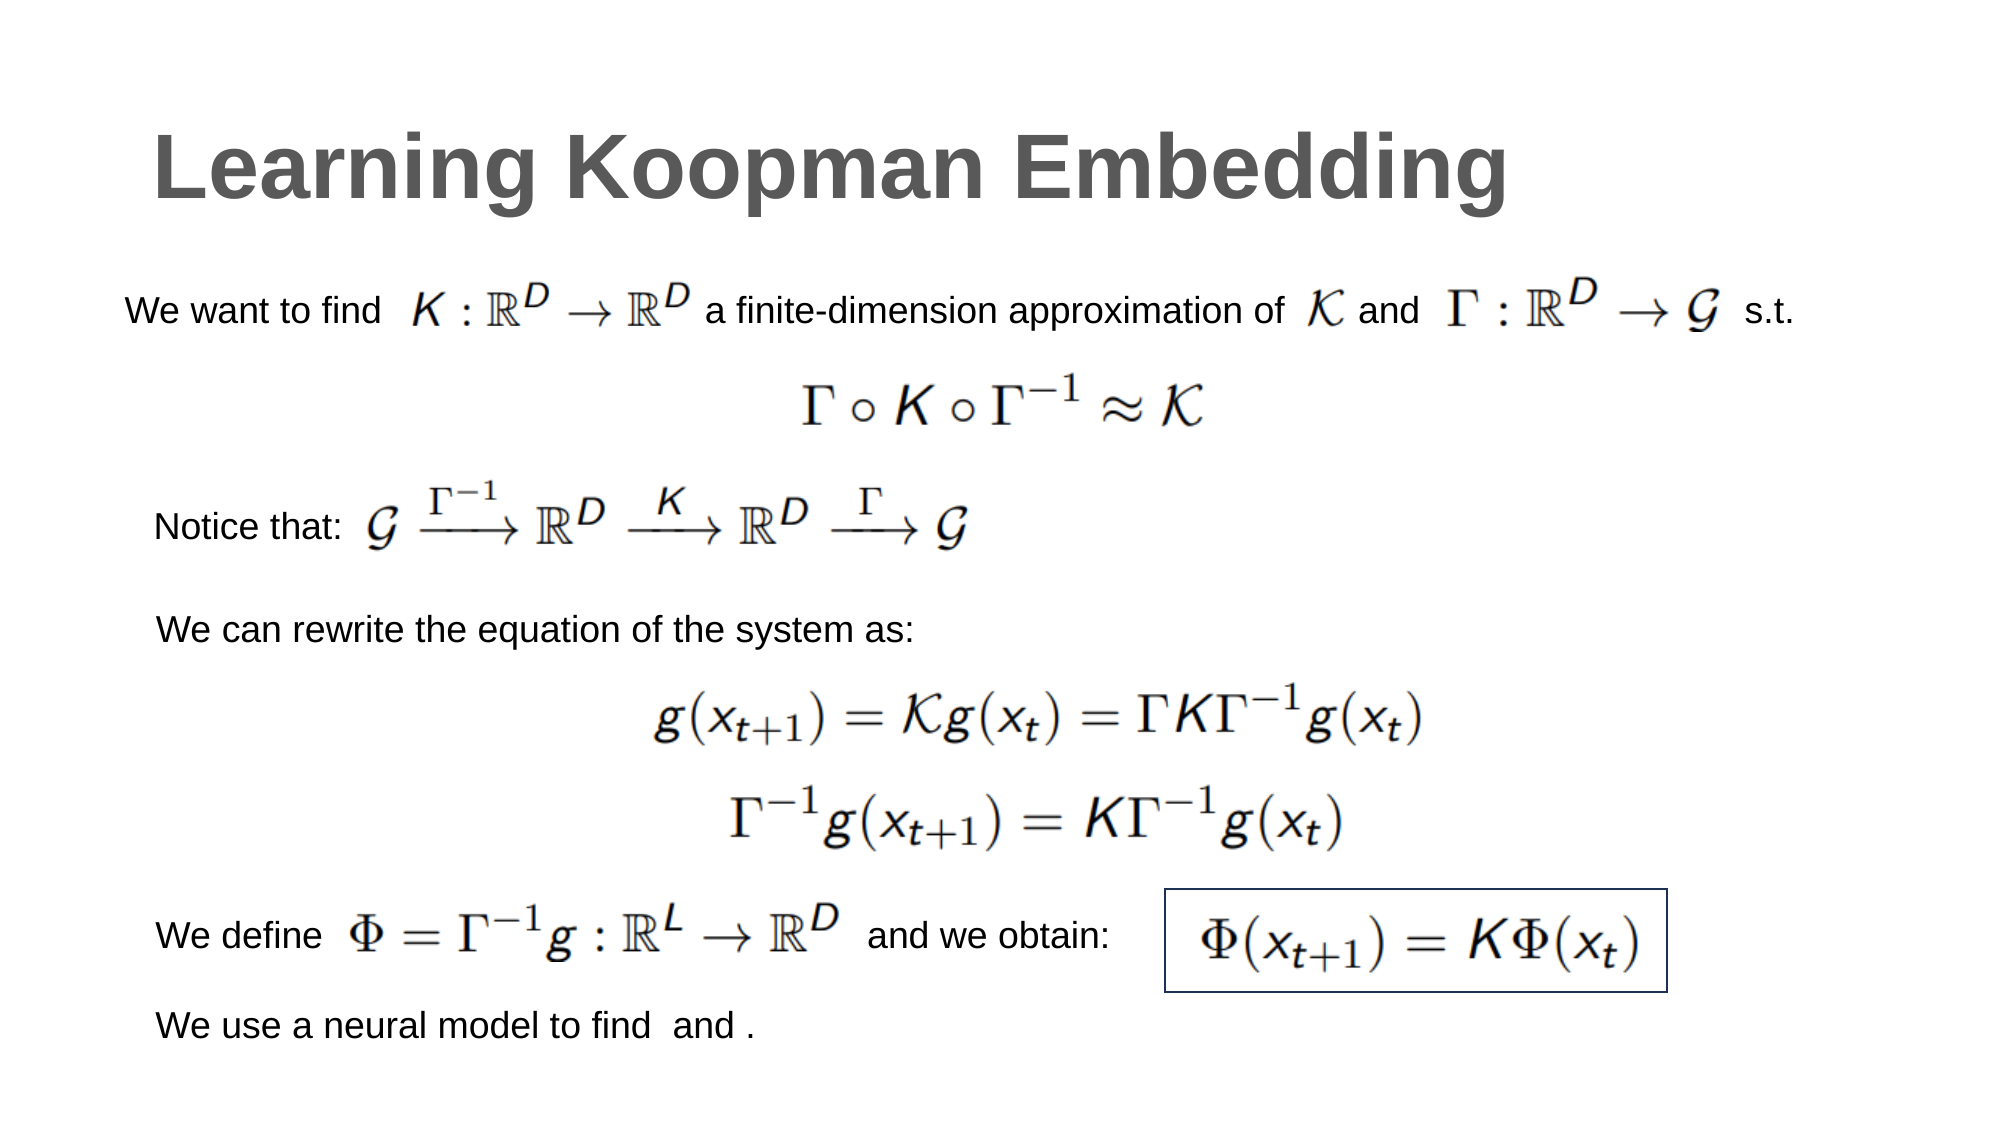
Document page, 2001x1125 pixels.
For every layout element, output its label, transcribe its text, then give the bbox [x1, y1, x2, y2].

list We want to find vvvvvvvvvvvvvvv a finite-dimension approximation of and s.t. [109, 283, 1863, 353]
picture [781, 353, 1226, 444]
text_box We can rewrite the equation of the system as: [141, 597, 931, 658]
picture [1433, 265, 1732, 332]
picture [356, 469, 986, 572]
text_box Notice that: [138, 494, 356, 555]
picture [400, 274, 698, 334]
picture [346, 889, 845, 962]
title Learning Koopman Embedding [137, 59, 1863, 278]
picture [1297, 281, 1354, 336]
picture [722, 777, 1354, 853]
picture [1196, 889, 1647, 979]
text_box [1164, 888, 1668, 993]
picture [645, 675, 1431, 756]
